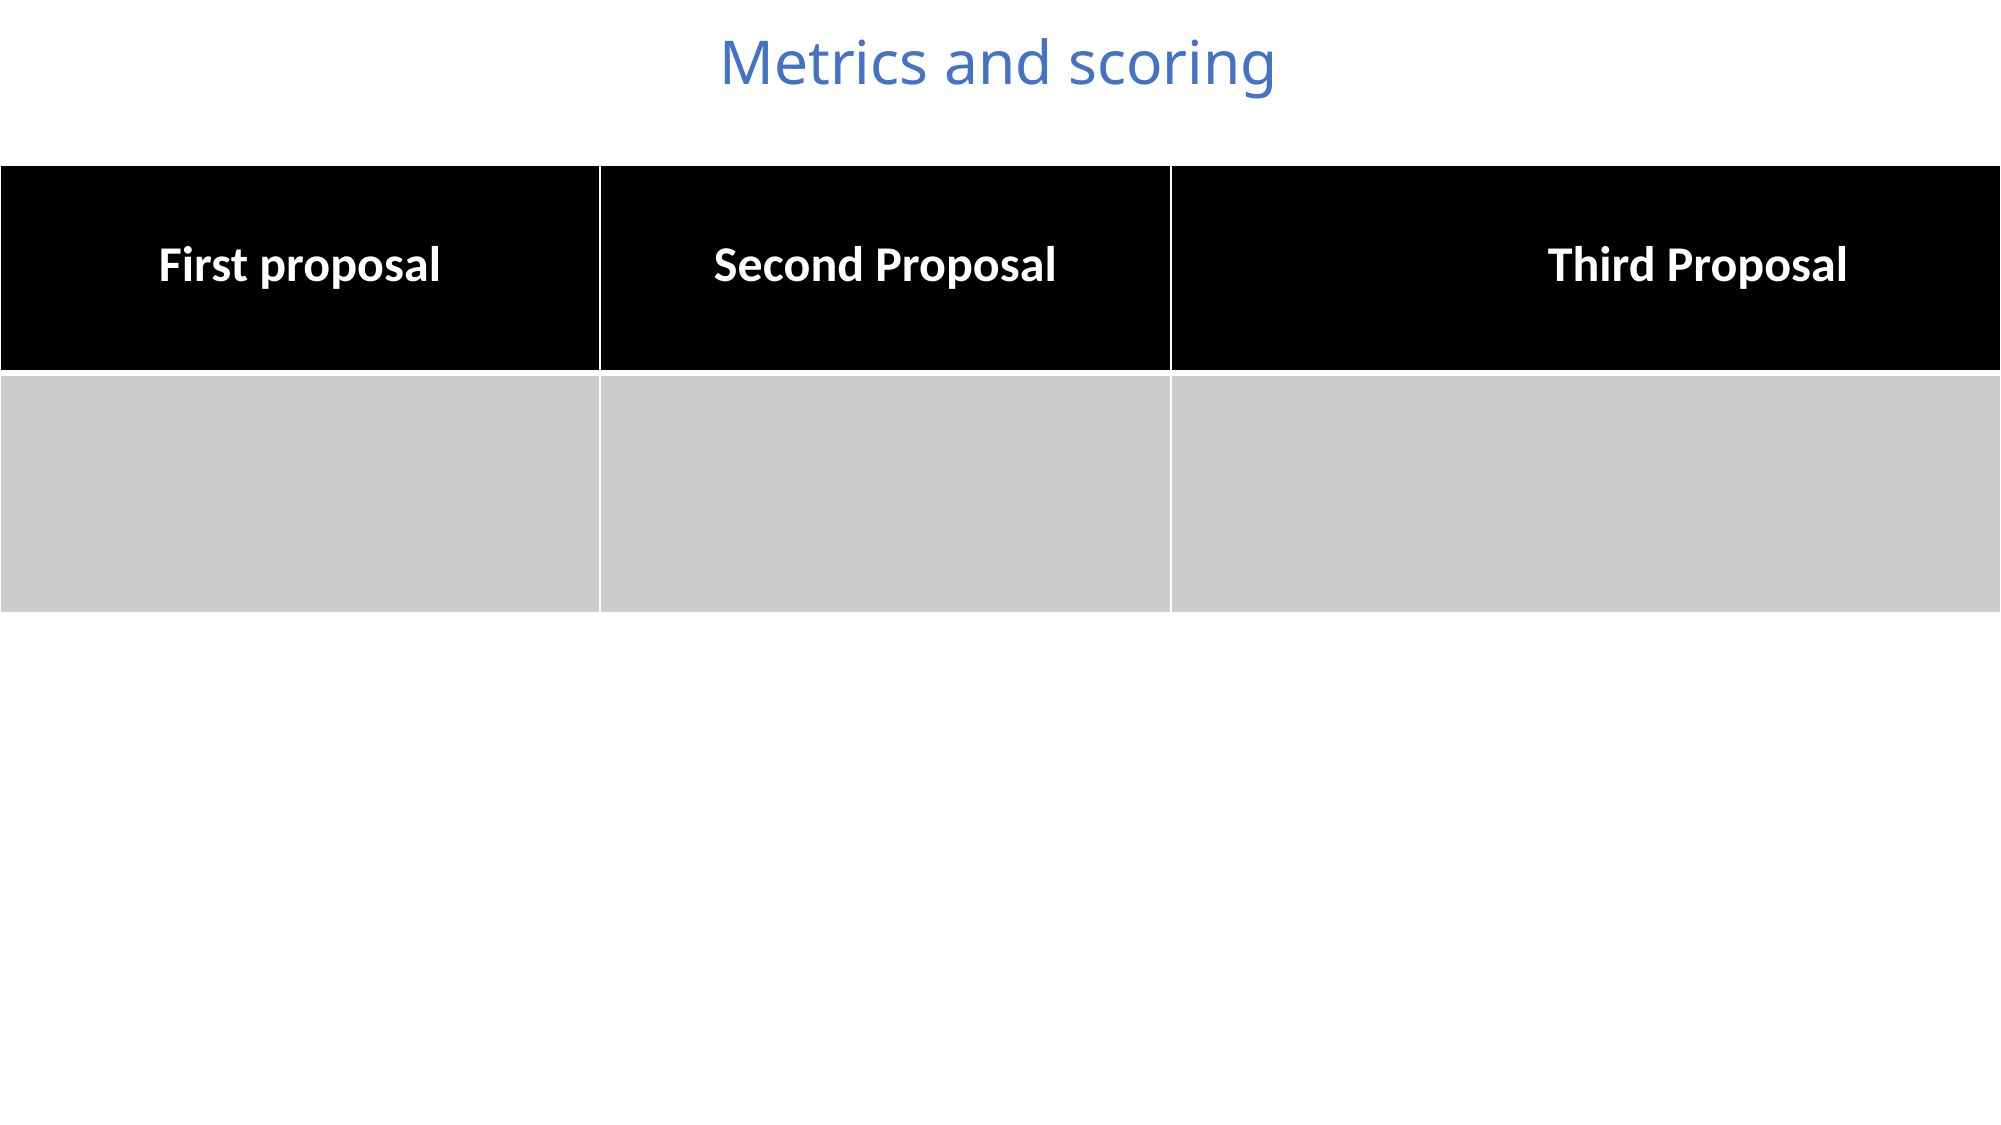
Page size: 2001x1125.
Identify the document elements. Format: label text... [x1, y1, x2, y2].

text_box Metrics and scoring [0, 17, 2000, 105]
